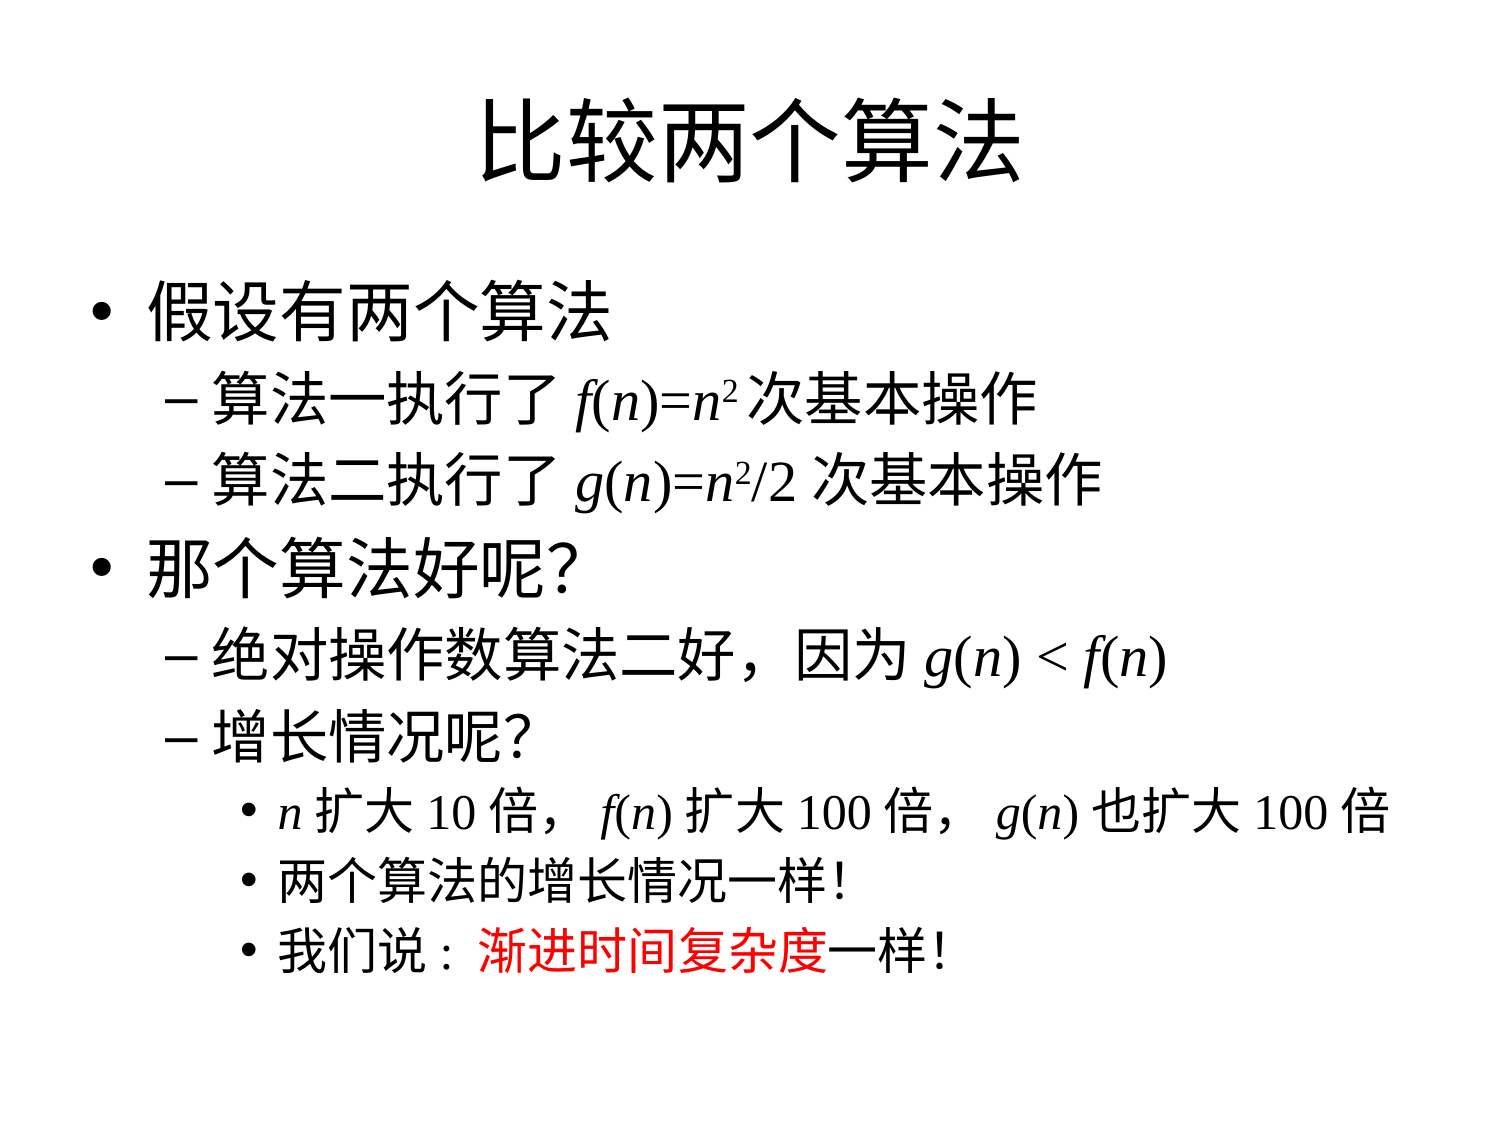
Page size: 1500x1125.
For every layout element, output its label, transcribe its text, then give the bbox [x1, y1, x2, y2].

list 假设有两个算法 算法一执行了f(n)=n2次基本操作 算法二执行了g(n)=n2/2次基本操作 那个算法好呢？ 绝对操作数算法二好，因为g(n) < f(n) 增长情况呢？ n扩大10倍，f(n)扩大100倍，g(n)也扩大100倍 两个算法的增长情况一样！ 我们说: 渐进时间复杂度一样！ [75, 262, 1425, 1005]
title 比较两个算法 [75, 45, 1425, 233]
